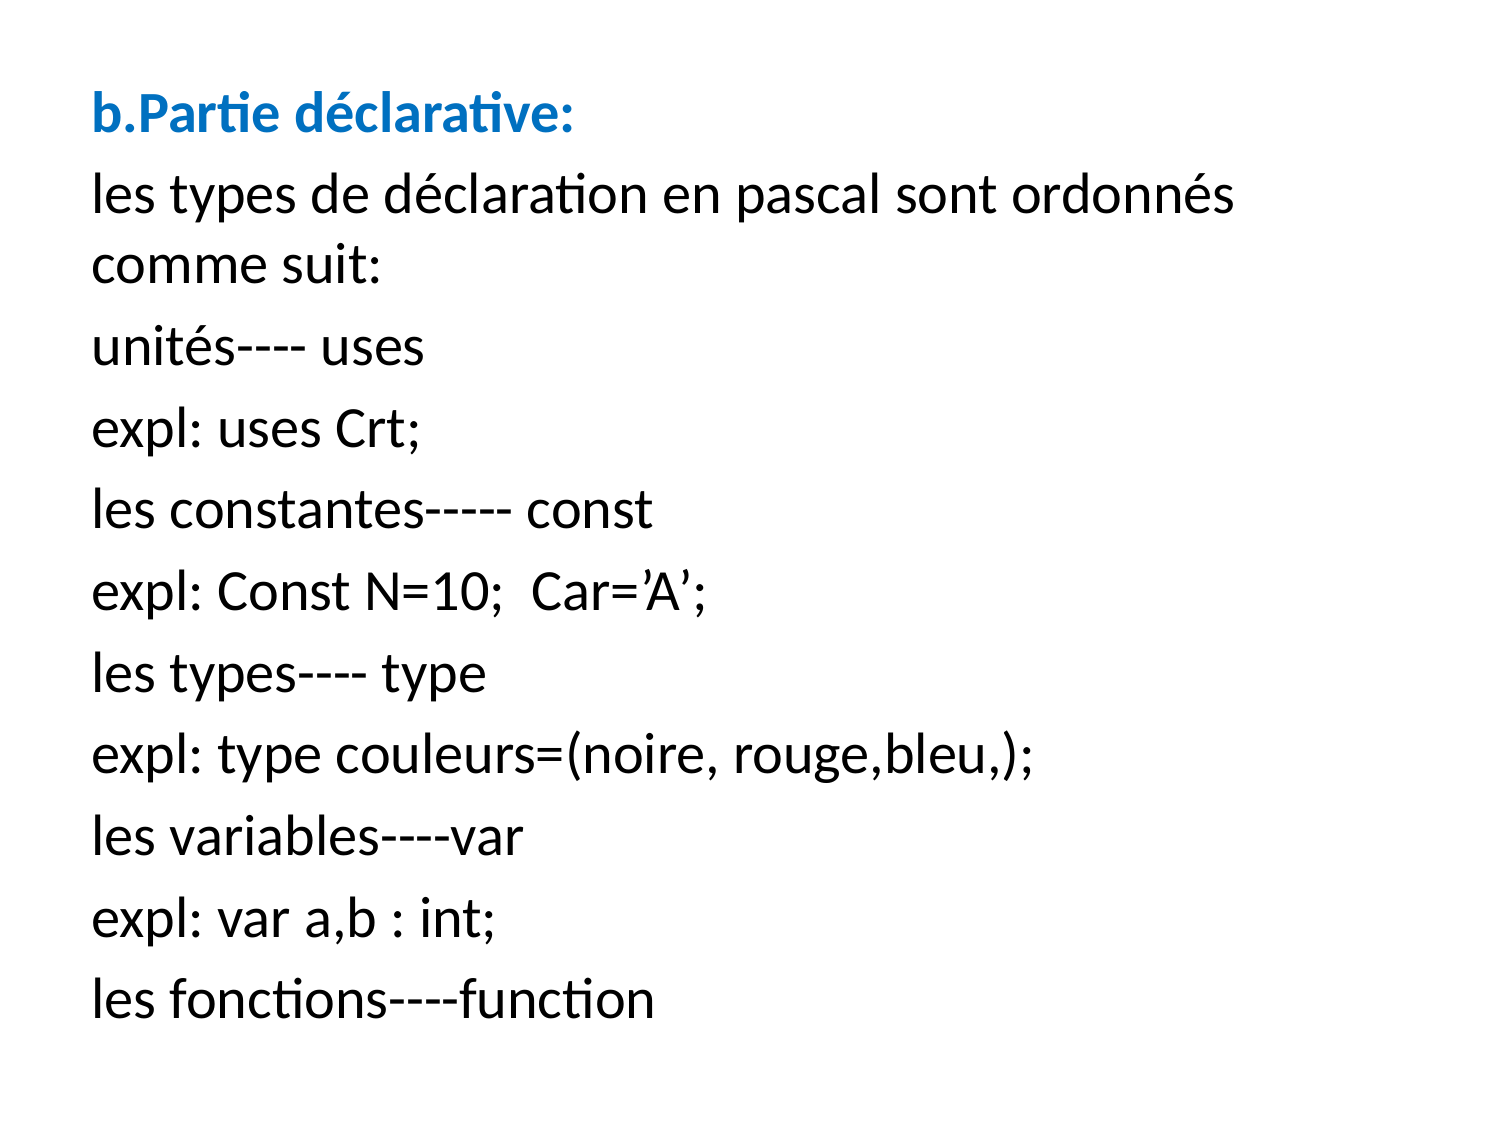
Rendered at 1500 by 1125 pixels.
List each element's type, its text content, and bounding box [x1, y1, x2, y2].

list b.Partie déclarative: les types de déclaration en pascal sont ordonnés comme suit: unités---- uses expl: uses Crt; les constantes----- const expl: Const N=10; Car=’A’; les types---- type expl: type couleurs=(noire, rouge,bleu,); les variables----var expl: var a,b : int; les fonctions----function [76, 66, 1427, 1089]
